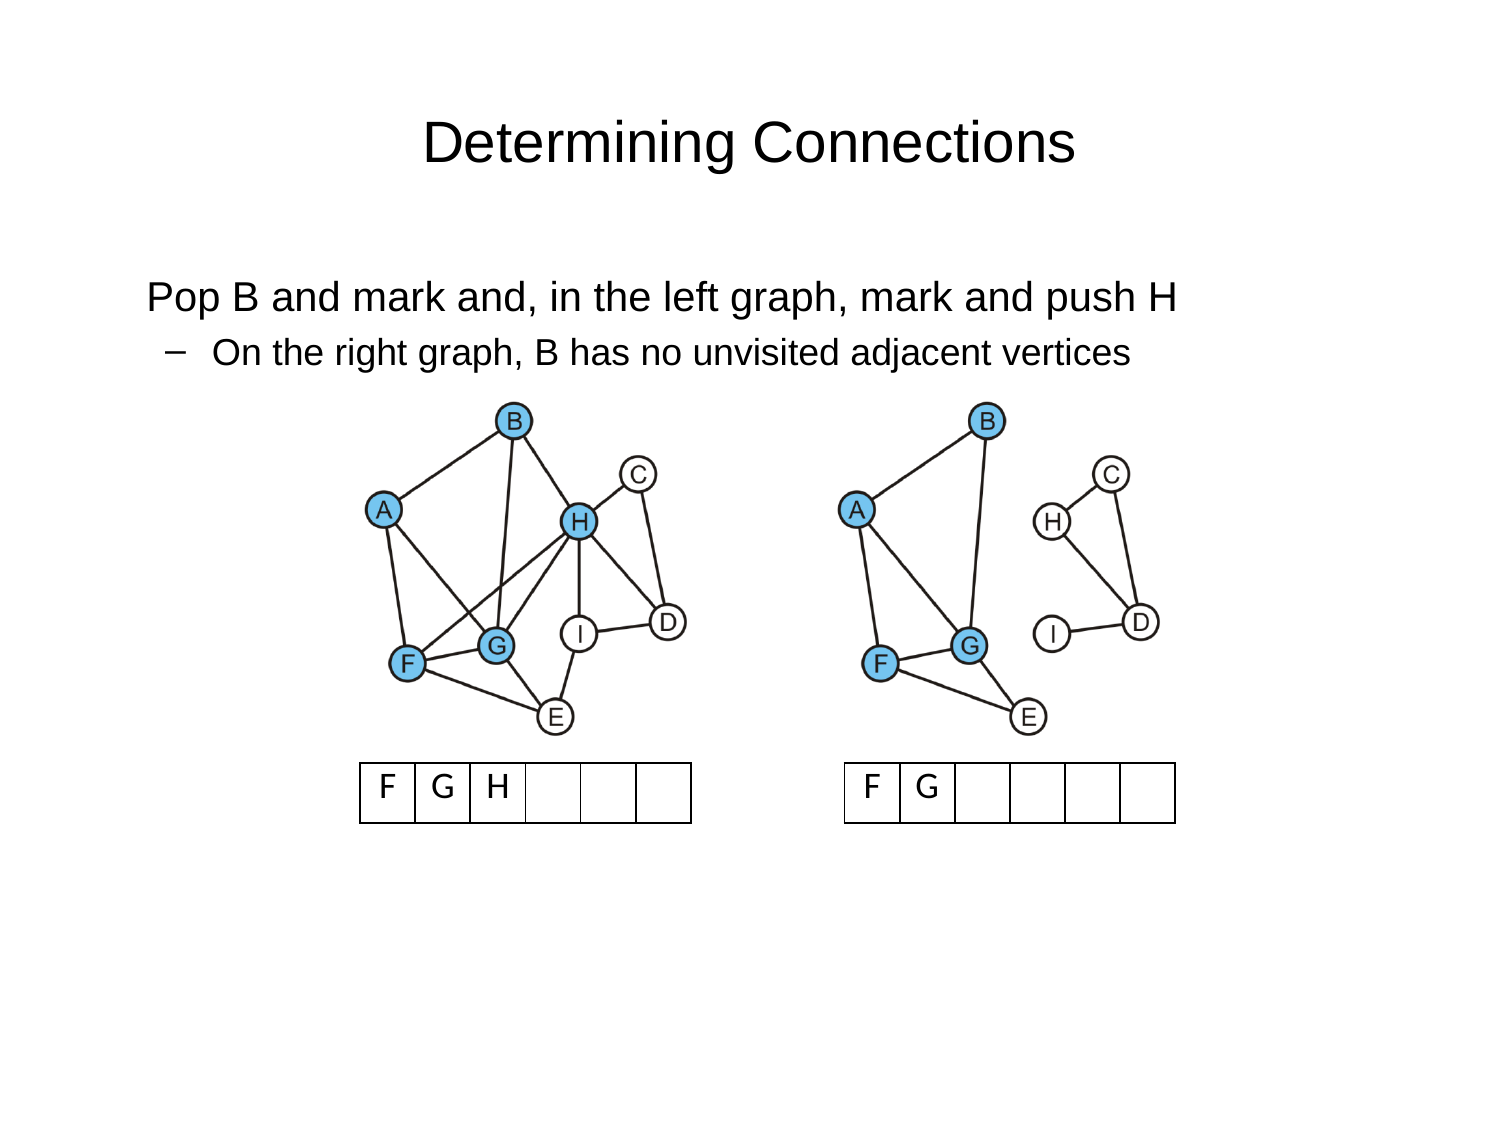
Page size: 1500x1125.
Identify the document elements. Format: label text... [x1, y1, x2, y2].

title Determining Connections [74, 44, 1426, 233]
table_header [956, 764, 1009, 822]
table_header F [361, 764, 414, 822]
table_header [1011, 764, 1064, 822]
table_header G [416, 764, 469, 822]
table_header [1121, 764, 1174, 822]
picture [359, 396, 1164, 740]
list Pop B and mark and, in the left graph, mark and push H On the right graph, B has no unvisited adjacent vertices [74, 262, 1426, 1006]
table_header H [471, 764, 525, 822]
table_header G [901, 764, 954, 822]
table_header [581, 764, 635, 822]
table_header F [845, 764, 899, 822]
table_header [526, 764, 580, 822]
table_header [1066, 764, 1119, 822]
table_header [637, 764, 690, 822]
